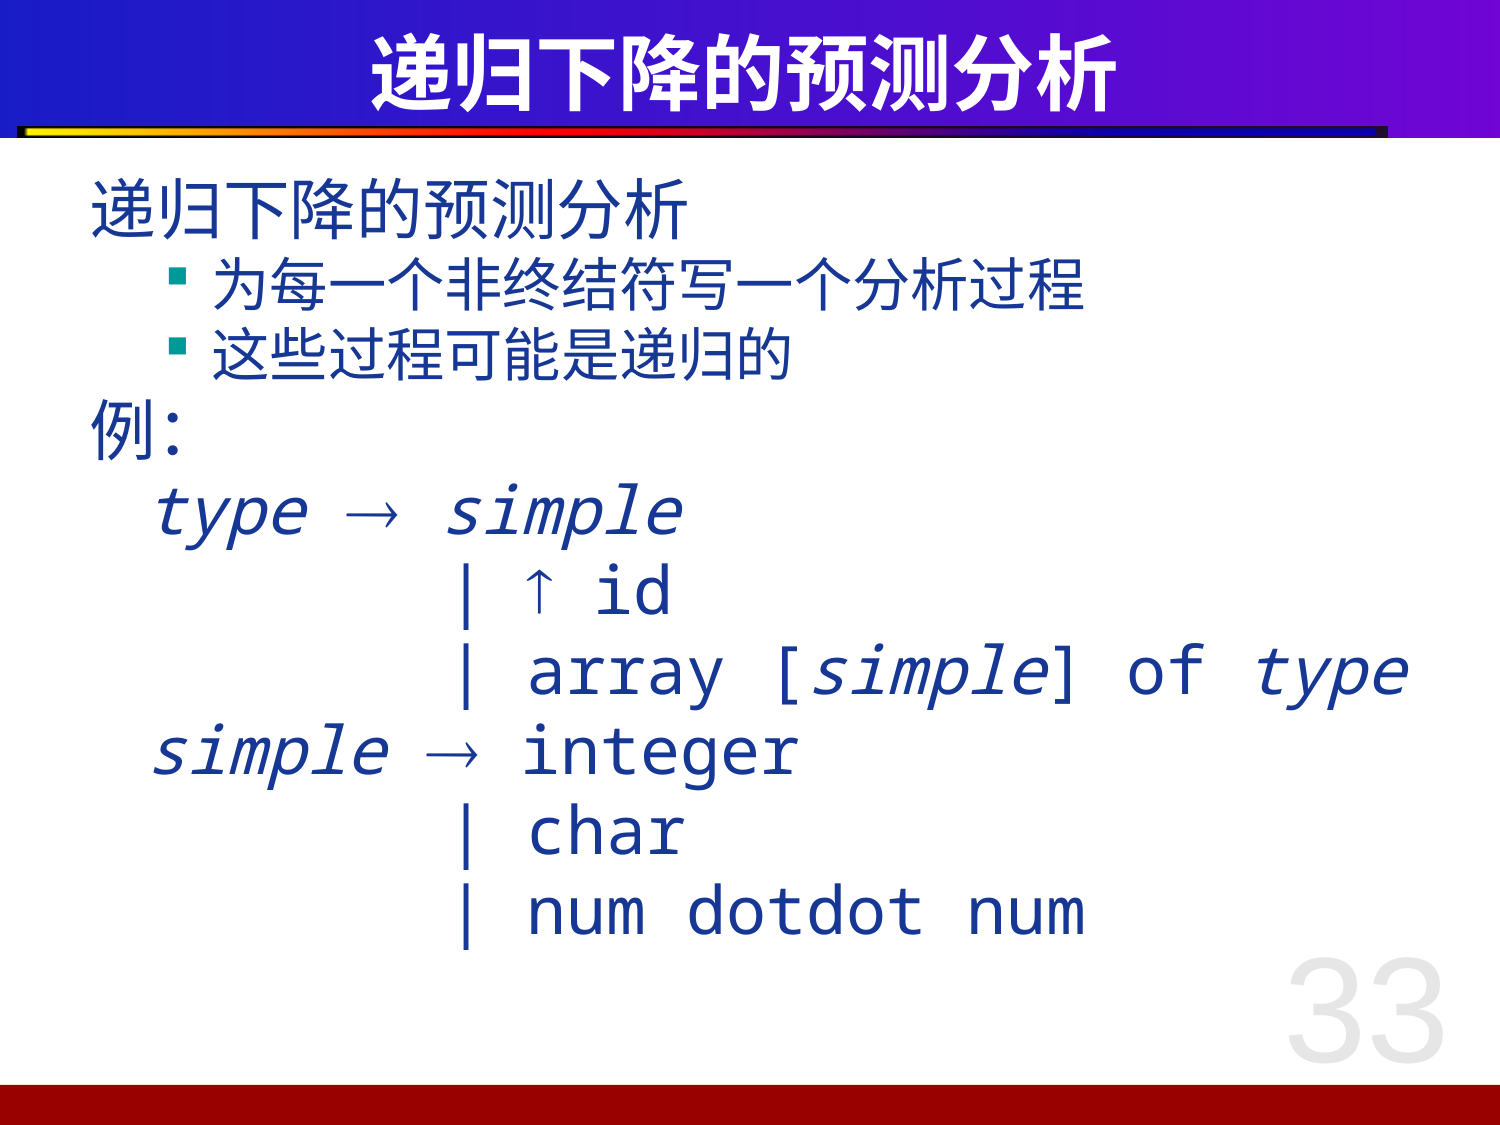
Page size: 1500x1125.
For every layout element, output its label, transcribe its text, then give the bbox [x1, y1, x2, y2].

list 递归下降的预测分析 为每一个非终结符写一个分析过程 这些过程可能是递归的 例： type  simple |  id | array [simple] of type simple  integer | char | num dotdot num [74, 160, 1426, 1023]
slide_number 33 [1234, 904, 1500, 1118]
title 递归下降的预测分析 [49, 24, 1438, 118]
picture [17, 126, 1388, 138]
